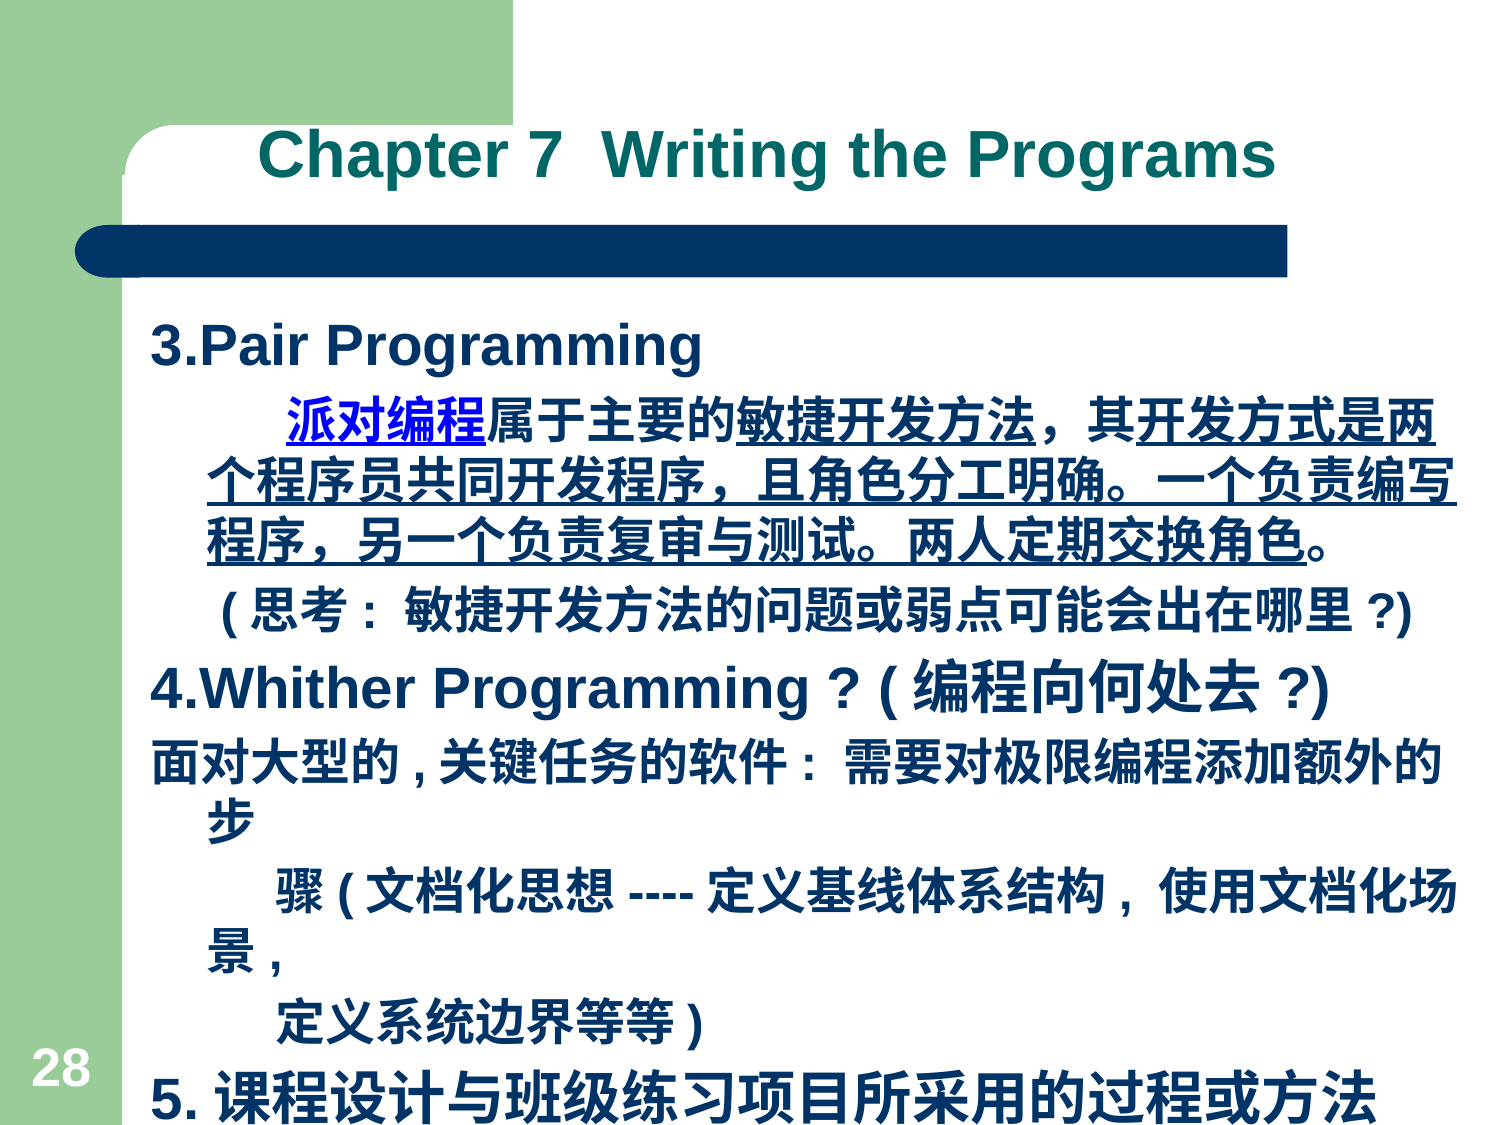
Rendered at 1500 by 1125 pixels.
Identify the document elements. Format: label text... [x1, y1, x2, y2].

title Chapter 7 Writing the Programs [150, 62, 1463, 200]
list 3.Pair Programming 派对编程属于主要的敏捷开发方法，其开发方式是两个程序员共同开发程序，且角色分工明确。一个负责编写程序，另一个负责复审与测试。两人定期交换角色。 (思考: 敏捷开发方法的问题或弱点可能会出在哪里?) 4.Whither Programming ? (编程向何处去?) 面对大型的,关键任务的软件: 需要对极限编程添加额外的步 骤(文档化思想----定义基线体系结构, 使用文档化场景, 定义系统边界等等) 5.课程设计与班级练习项目所采用的过程或方法 ----可能比敏捷方法复杂些, 远低于重量级方法. [135, 290, 1500, 1125]
slide_number 28 [13, 1024, 111, 1106]
